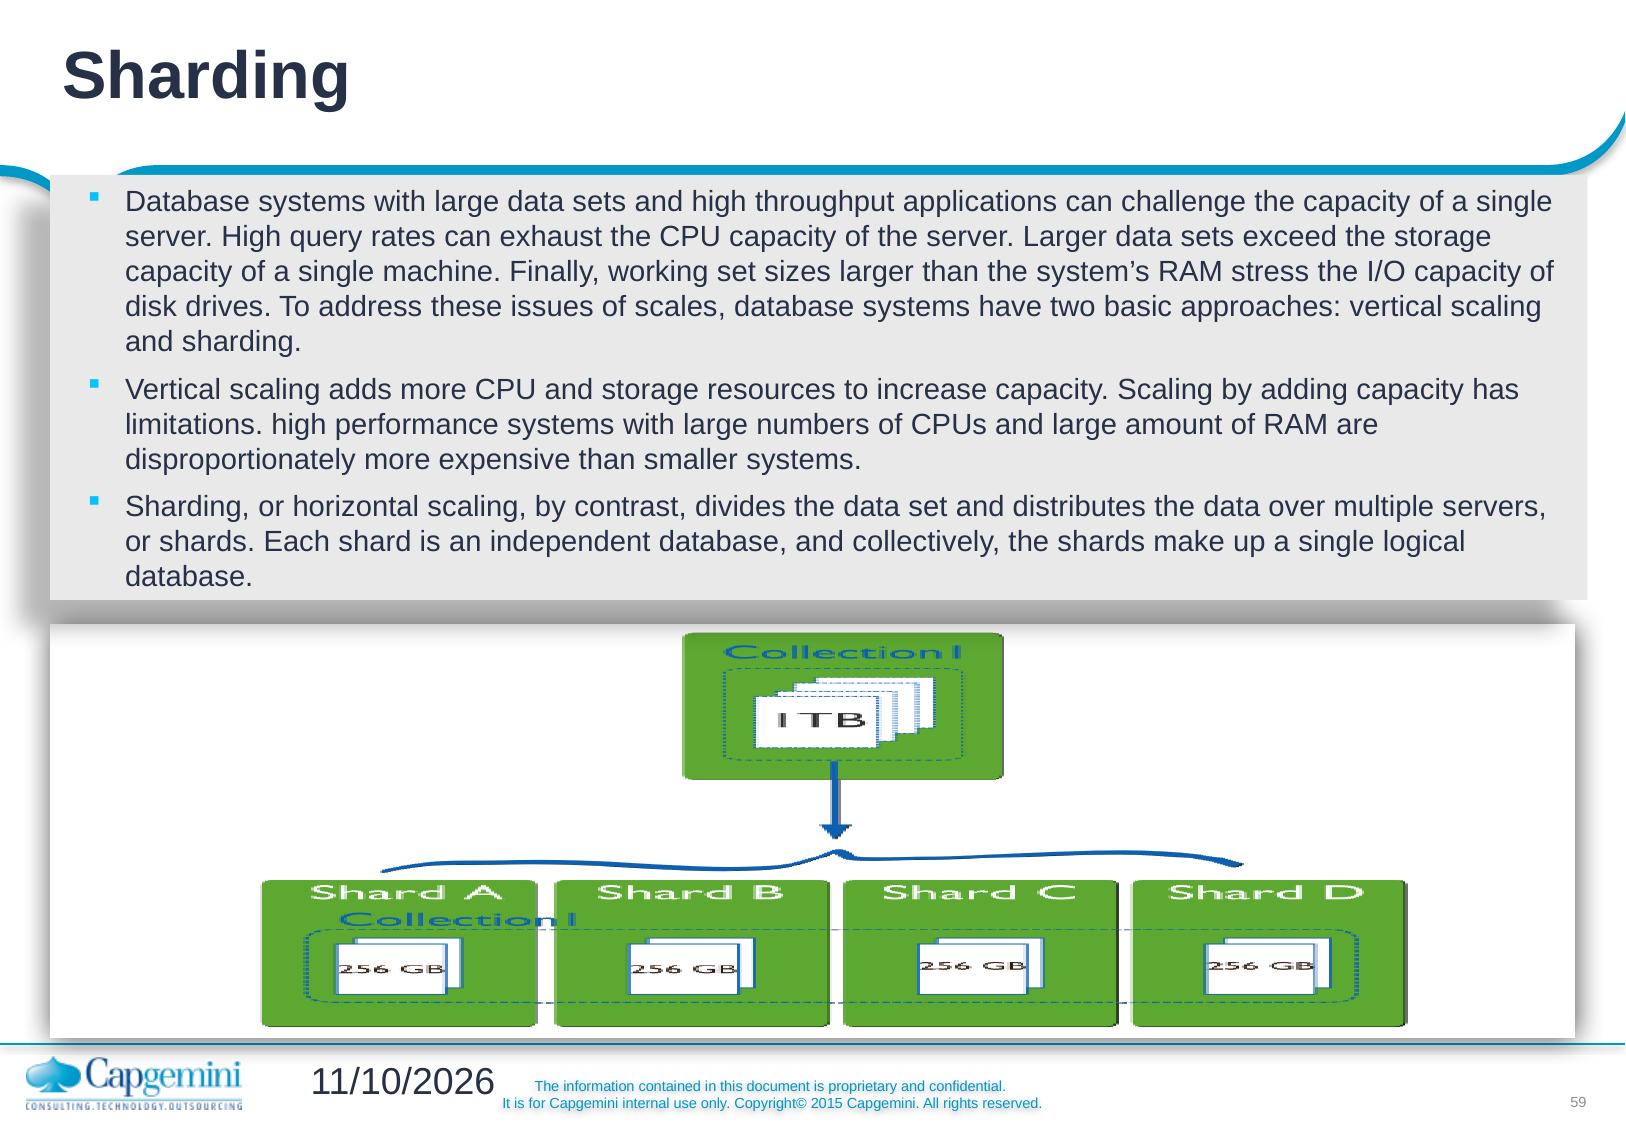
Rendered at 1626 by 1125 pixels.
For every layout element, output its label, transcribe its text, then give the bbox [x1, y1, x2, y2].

title Sharding [62, 20, 1563, 124]
picture [991, 1083, 997, 1091]
picture [795, 1098, 806, 1108]
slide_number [295, 1061, 675, 1096]
picture [890, 1100, 895, 1108]
picture [49, 624, 1576, 1038]
picture [560, 1100, 566, 1108]
picture [960, 1097, 964, 1108]
list Database systems with large data sets and high throughput applications can challenge the capacity of a single server. High query rates can exhaust the CPU capacity of the server. Larger data sets exceed the storage capacity of a single machine. Finally, working set sizes larger than the system’s RAM stress the I/O capacity of disk drives. To address these issues of scales, database systems have two basic approaches: vertical scaling and sharding. Vertical scaling adds more CPU and storage resources to increase capacity. Scaling by adding capacity has limitations. high performance systems with large numbers of CPUs and large amount of RAM are disproportionately more expensive than smaller systems. Sharding, or horizontal scaling, by contrast, divides the data set and distributes the data over multiple servers, or shards. Each shard is an independent database, and collectively, the shards make up a single logical database. [50, 174, 1588, 600]
picture [26, 1056, 242, 1110]
